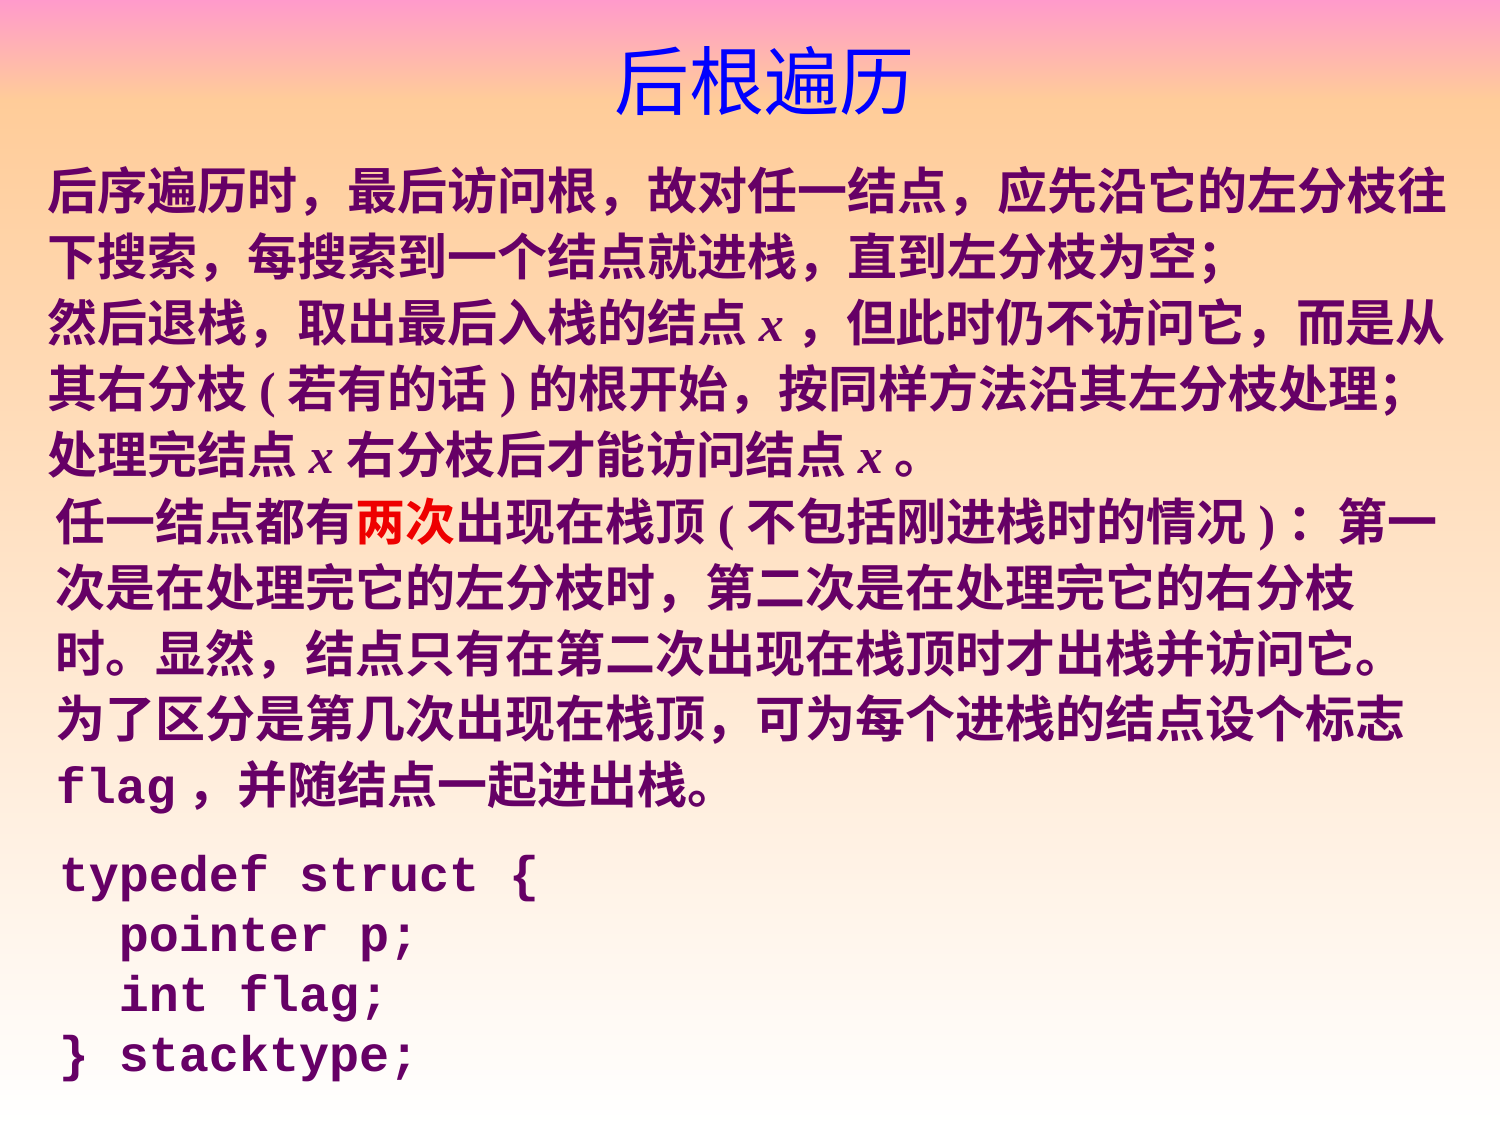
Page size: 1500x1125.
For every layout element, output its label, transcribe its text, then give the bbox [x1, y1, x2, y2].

title 后根遍历 [127, 0, 1403, 146]
text_box typedef struct { pointer p; int flag; } stacktype; [44, 834, 554, 1089]
text_box 任一结点都有两次出现在栈顶(不包括刚进栈时的情况)：第一次是在处理完它的左分枝时，第二次是在处理完它的右分枝时。显然，结点只有在第二次出现在栈顶时才出栈并访问它。为了区分是第几次出现在栈顶，可为每个进栈的结点设个标志flag，并随结点一起进出栈。 [41, 476, 1459, 822]
text_box 后序遍历时，最后访问根，故对任一结点，应先沿它的左分枝往下搜索，每搜索到一个结点就进栈，直到左分枝为空； 然后退栈，取出最后入栈的结点x，但此时仍不访问它，而是从其右分枝(若有的话)的根开始，按同样方法沿其左分枝处理； 处理完结点x右分枝后才能访问结点x。 [32, 146, 1471, 491]
